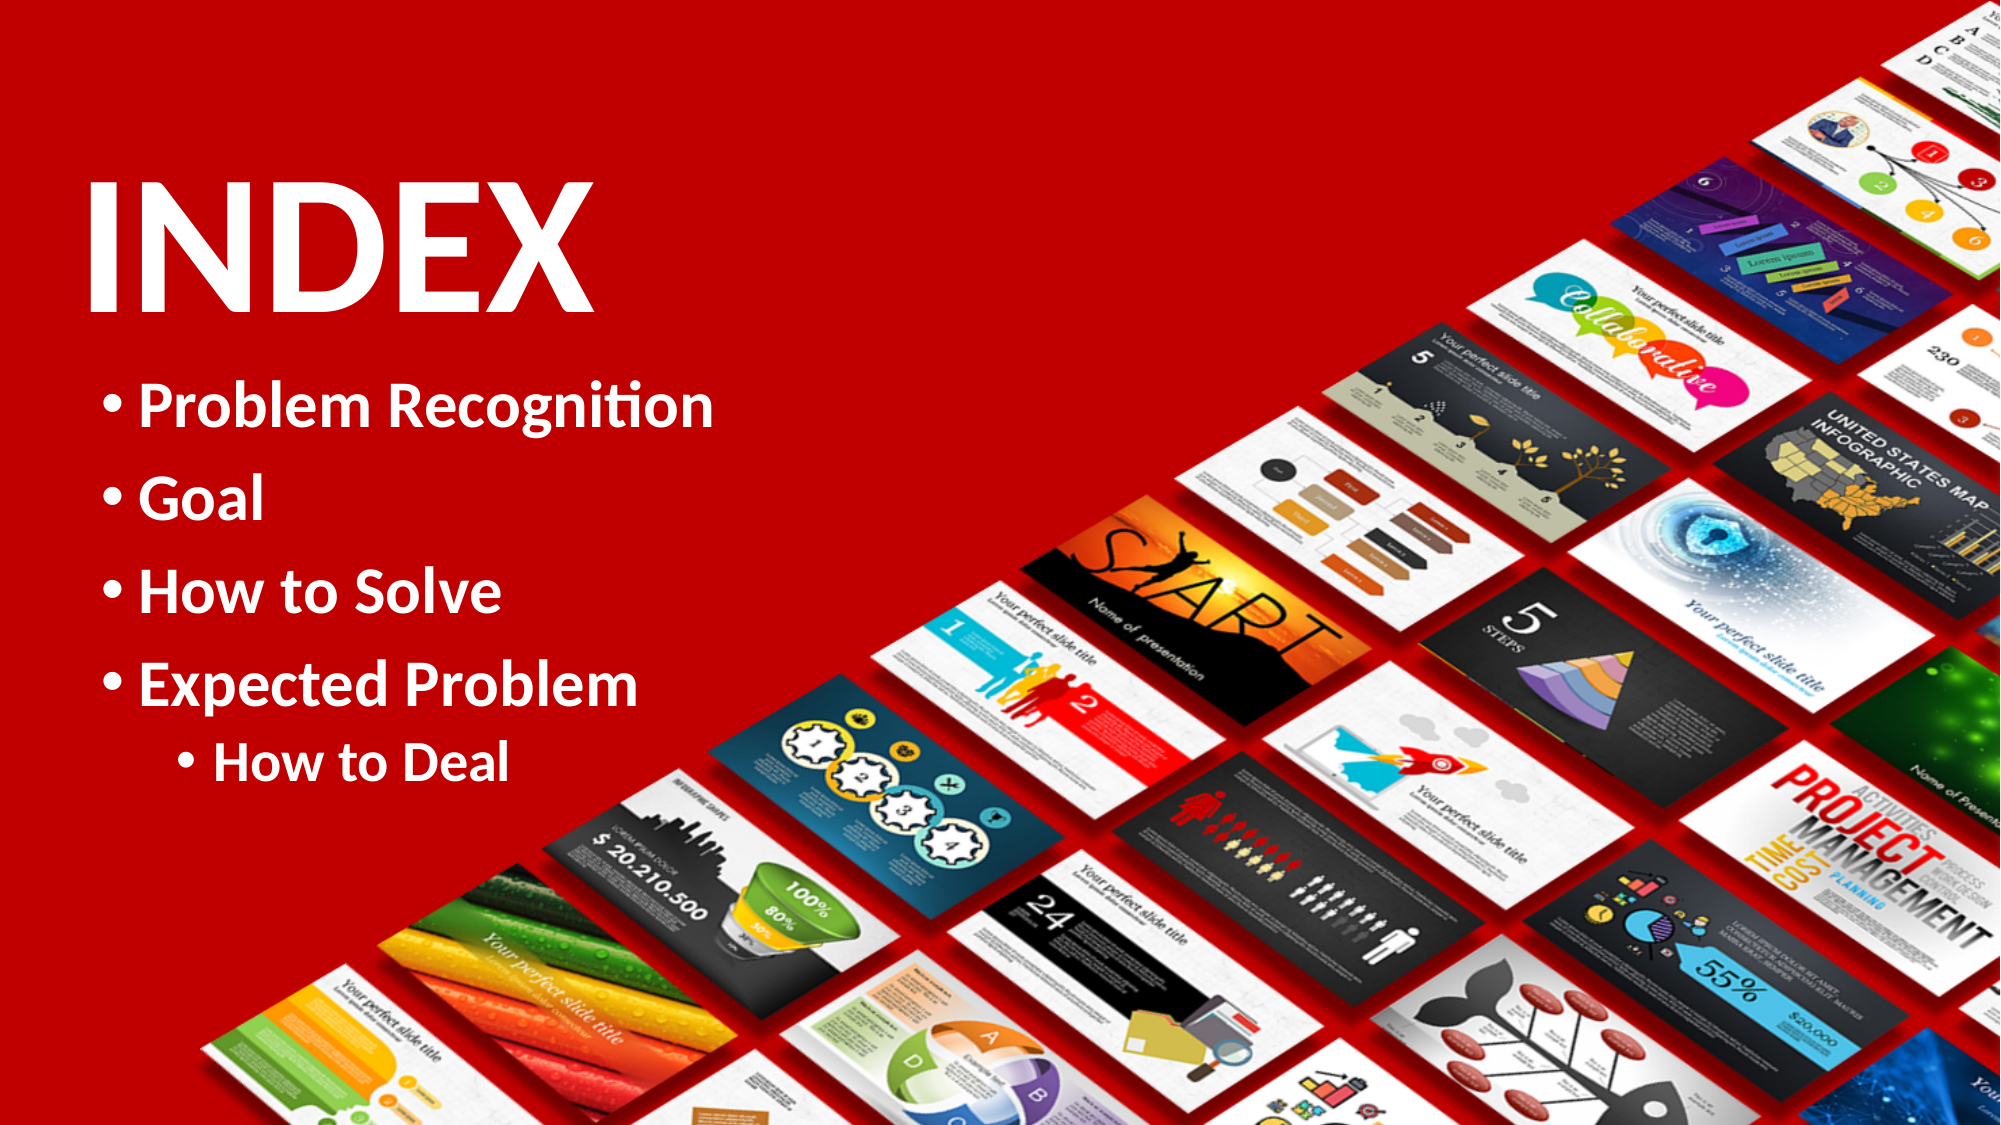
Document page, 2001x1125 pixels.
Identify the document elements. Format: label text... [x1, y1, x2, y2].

text_box INDEX [62, 104, 200, 360]
picture [200, 1, 2001, 1125]
list Problem Recognition Goal How to Solve Expected Problem How to Deal [85, 362, 200, 929]
